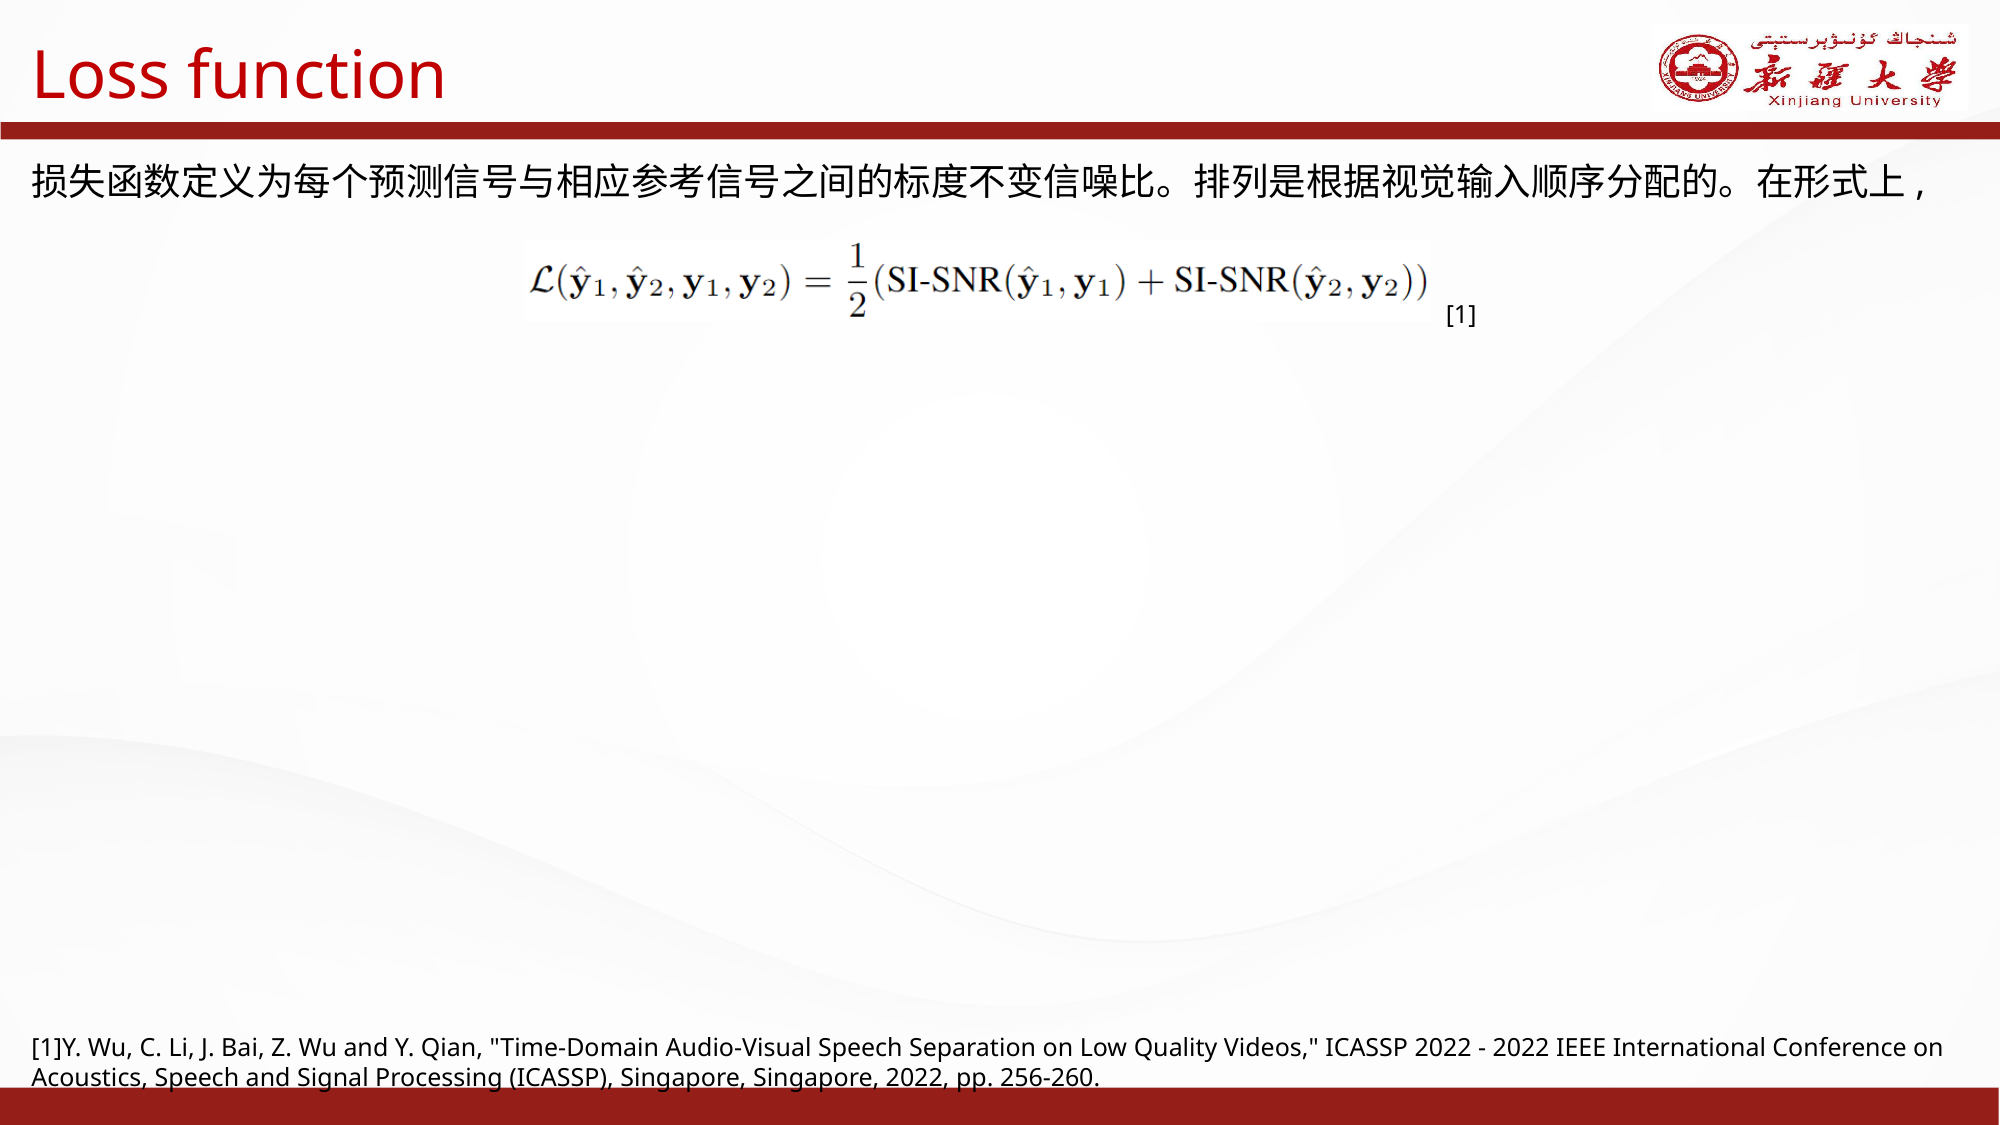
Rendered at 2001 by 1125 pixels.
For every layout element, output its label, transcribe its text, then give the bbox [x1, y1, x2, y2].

text_box [1]Y. Wu, C. Li, J. Bai, Z. Wu and Y. Qian, "Time-Domain Audio-Visual Speech Separation on Low Quality Videos," ICASSP 2022 - 2022 IEEE International Conference on Acoustics, Speech and Signal Processing (ICASSP), Singapore, Singapore, 2022, pp. 256-260. [16, 1024, 1969, 1088]
picture [0, 140, 2000, 1086]
text_box Loss function [31, 24, 1423, 113]
text_box 损失函数定义为每个预测信号与相应参考信号之间的标度不变信噪比。排列是根据视觉输入顺序分配的。在形式上, [16, 150, 1982, 211]
picture [0, 0, 2000, 121]
text_box [1] [1431, 290, 1502, 336]
text_box [0, 121, 2000, 140]
text_box [0, 1086, 2000, 1125]
